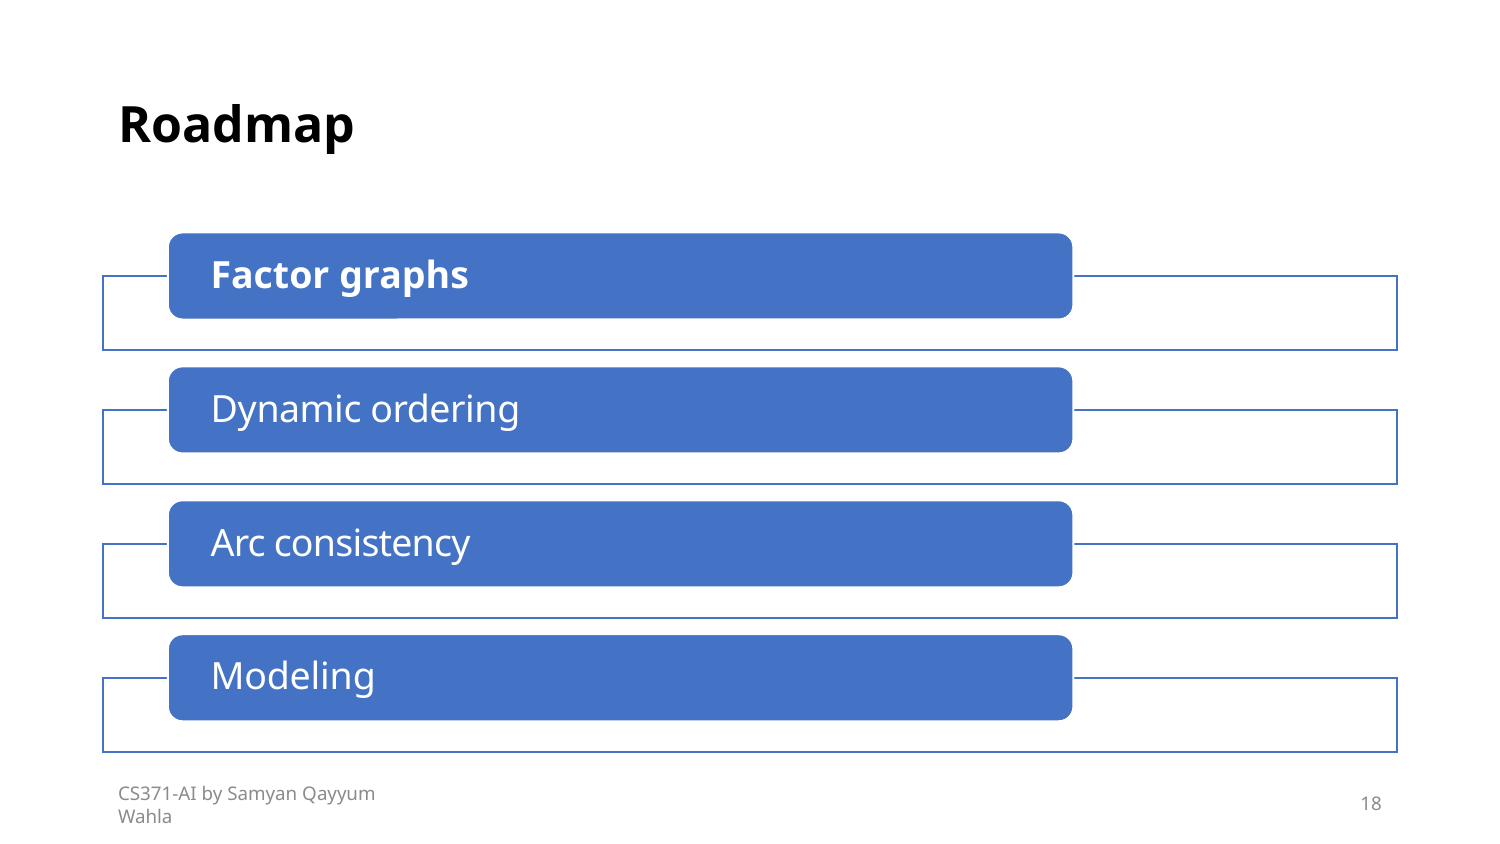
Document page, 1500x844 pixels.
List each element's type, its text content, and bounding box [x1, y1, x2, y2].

slide_number 18 [1059, 782, 1397, 827]
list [103, 224, 1397, 760]
slide_number CS371-AI by Samyan Qayyum Wahla [103, 782, 441, 827]
title Roadmap [103, 44, 1397, 208]
